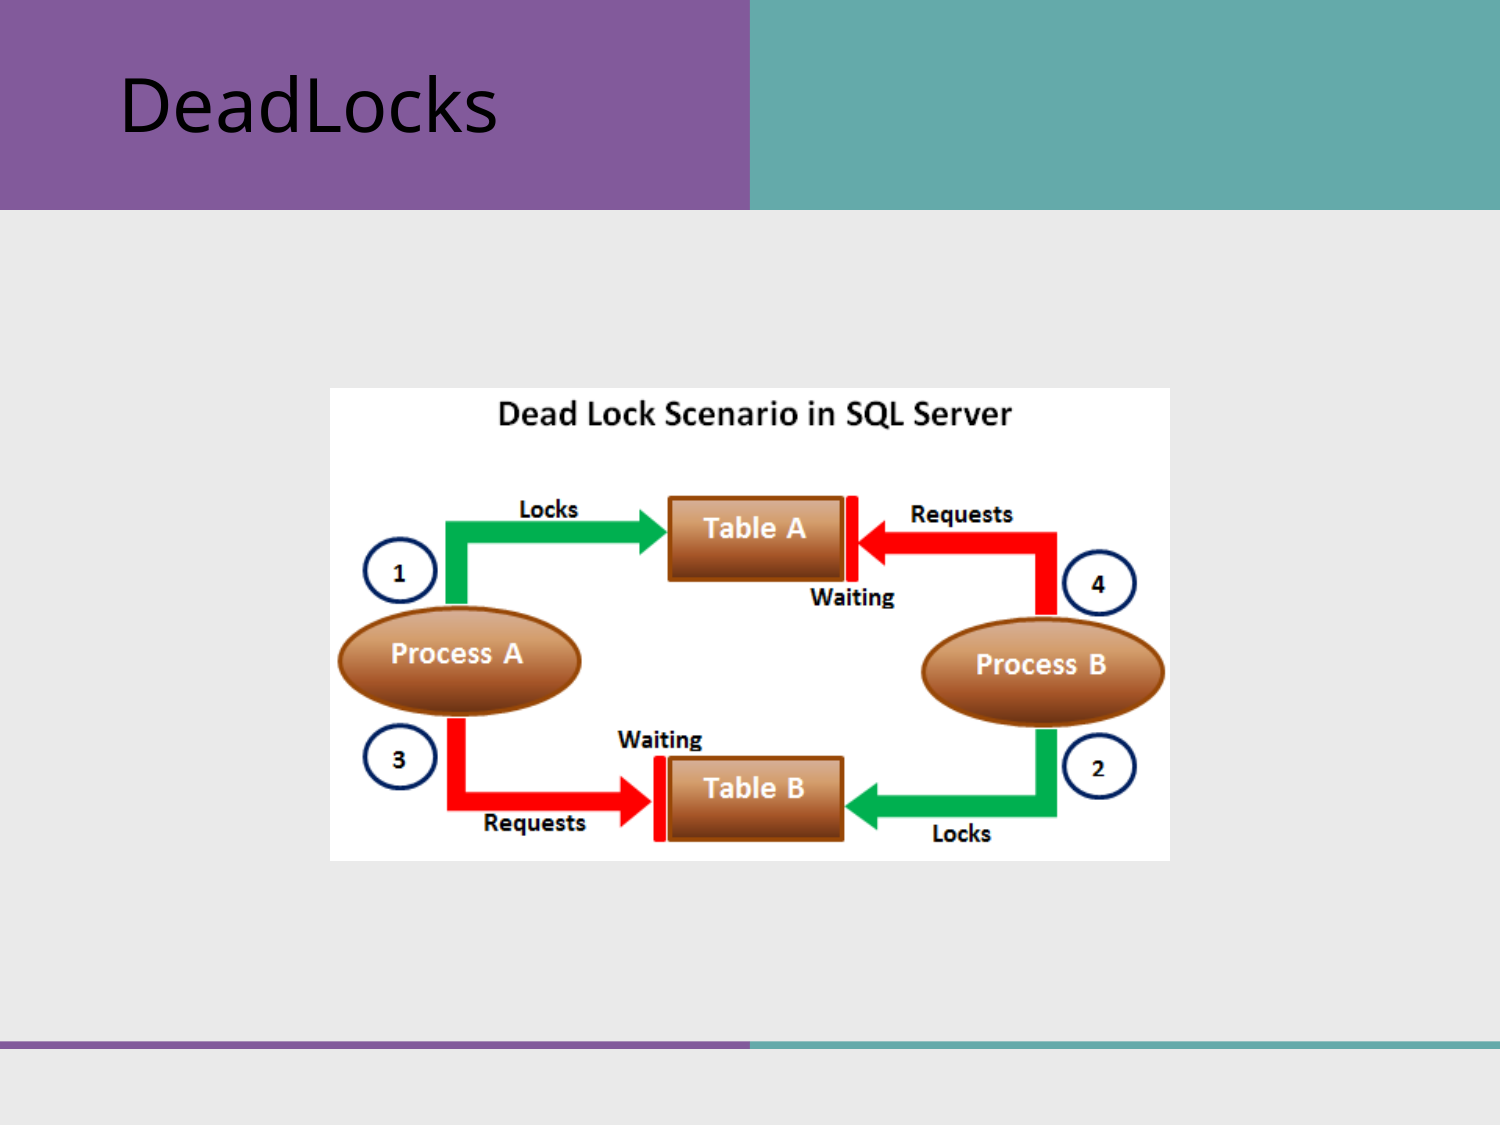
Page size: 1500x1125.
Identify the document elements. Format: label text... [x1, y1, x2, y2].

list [330, 388, 1170, 861]
title DeadLocks [103, 33, 1397, 184]
